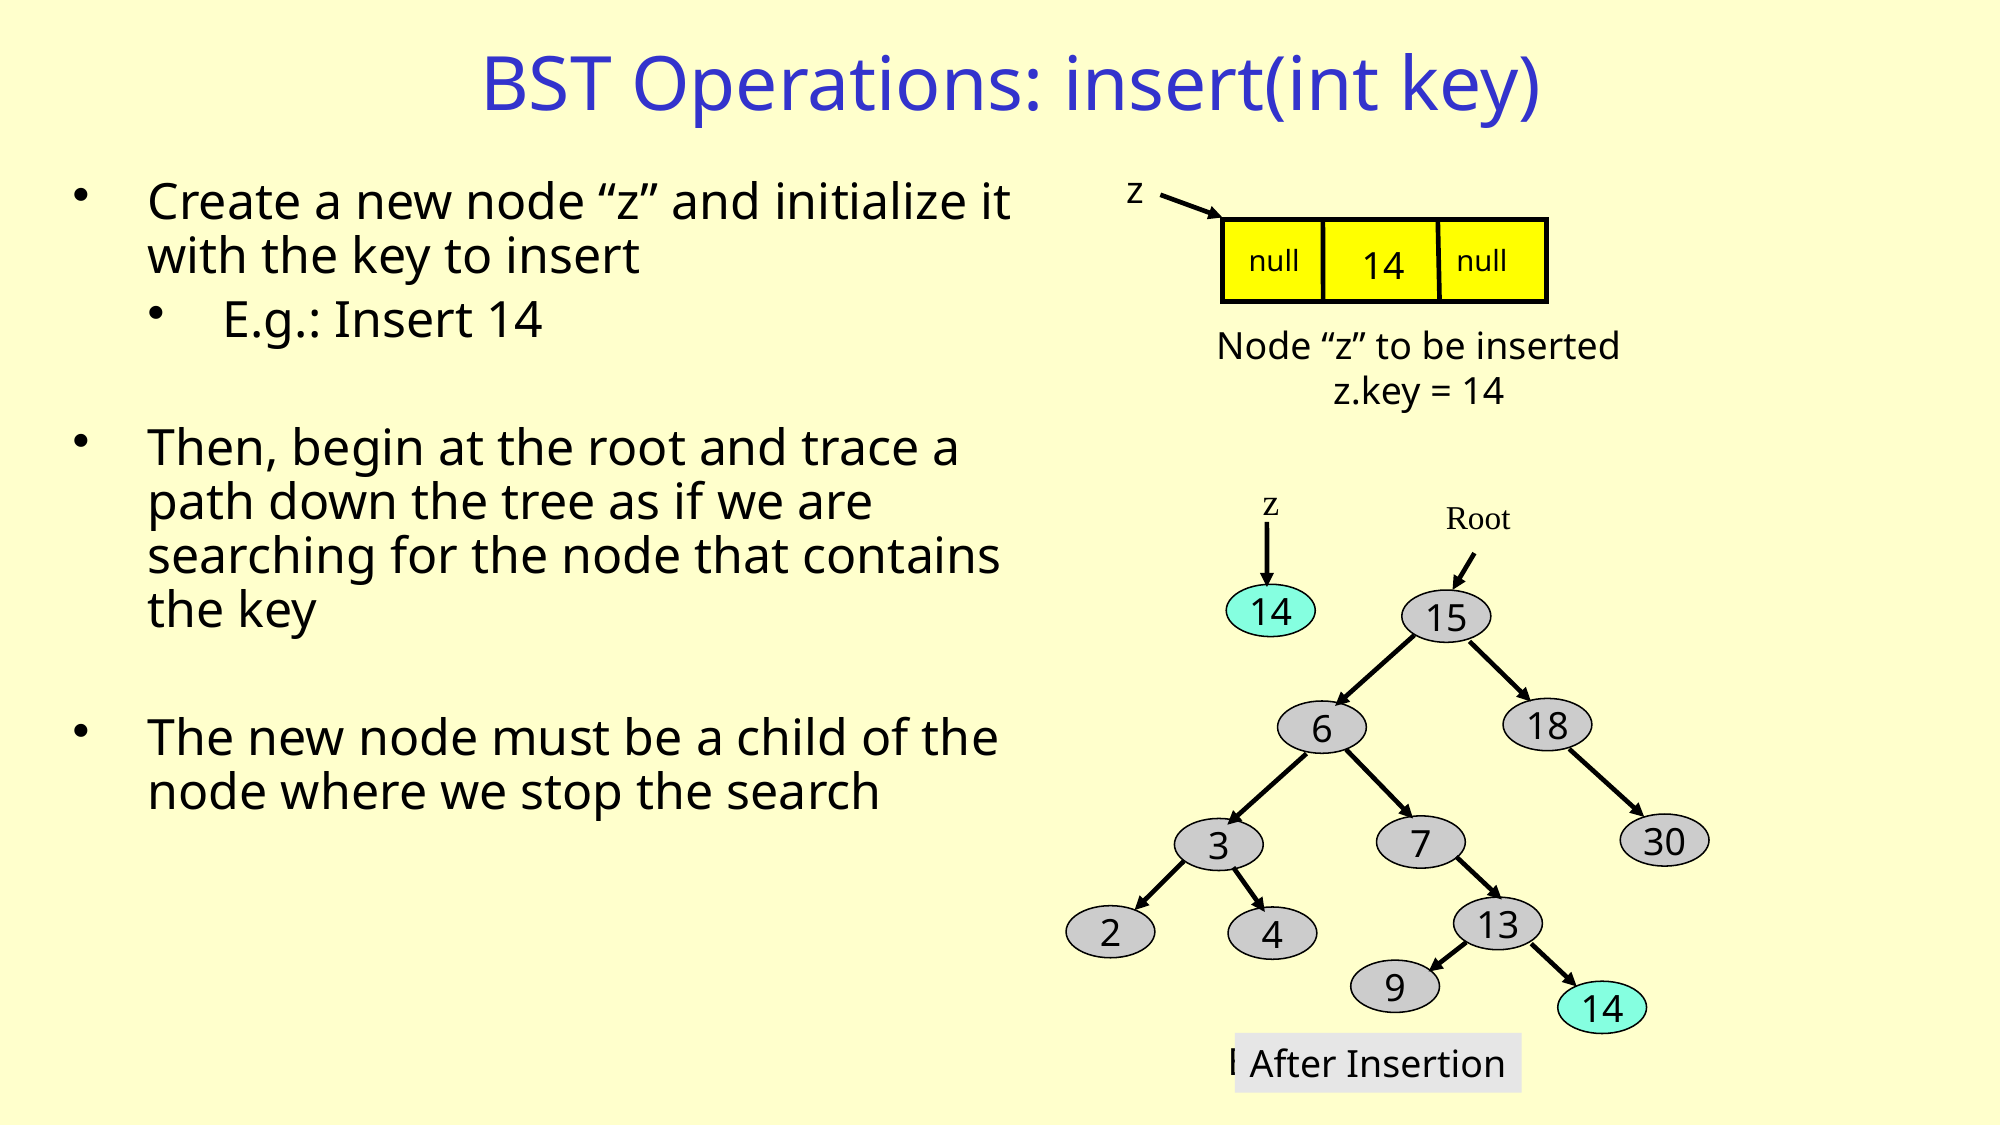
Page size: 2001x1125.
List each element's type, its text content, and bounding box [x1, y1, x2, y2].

text_box [1233, 867, 1265, 912]
text_box 4 [1228, 906, 1317, 960]
text_box Create a new node “z” and initialize it with the key to insert E.g.: Insert 14 Then, begin at the root and trace a path down the tree as if we are searching for the node that contains the key The new node must be a child of the node where we stop the search [57, 169, 1079, 1043]
text_box [1335, 635, 1415, 706]
text_box 6 [1277, 700, 1367, 754]
text_box [1227, 753, 1307, 825]
text_box 7 [1376, 815, 1466, 869]
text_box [1530, 943, 1647, 1034]
text_box 9 [1350, 960, 1440, 1013]
text_box After Insertion [1234, 1032, 1522, 1093]
text_box 18 [1503, 698, 1592, 751]
text_box 13 [1453, 897, 1543, 950]
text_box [1225, 469, 1316, 637]
text_box 2 [1066, 905, 1155, 958]
text_box 15 [1401, 590, 1491, 643]
text_box [1469, 641, 1531, 702]
text_box [1134, 861, 1184, 911]
text_box [1456, 856, 1502, 900]
text_box Before Insertion [1212, 1030, 1530, 1091]
title BST Operations: insert(int key) [295, 23, 1727, 138]
text_box [1345, 749, 1414, 819]
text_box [1109, 158, 1644, 421]
text_box [1452, 553, 1475, 590]
text_box [1428, 942, 1467, 972]
text_box Root [1431, 488, 1526, 544]
text_box 3 [1174, 818, 1264, 871]
text_box [1569, 748, 1645, 817]
text_box 30 [1620, 814, 1710, 867]
